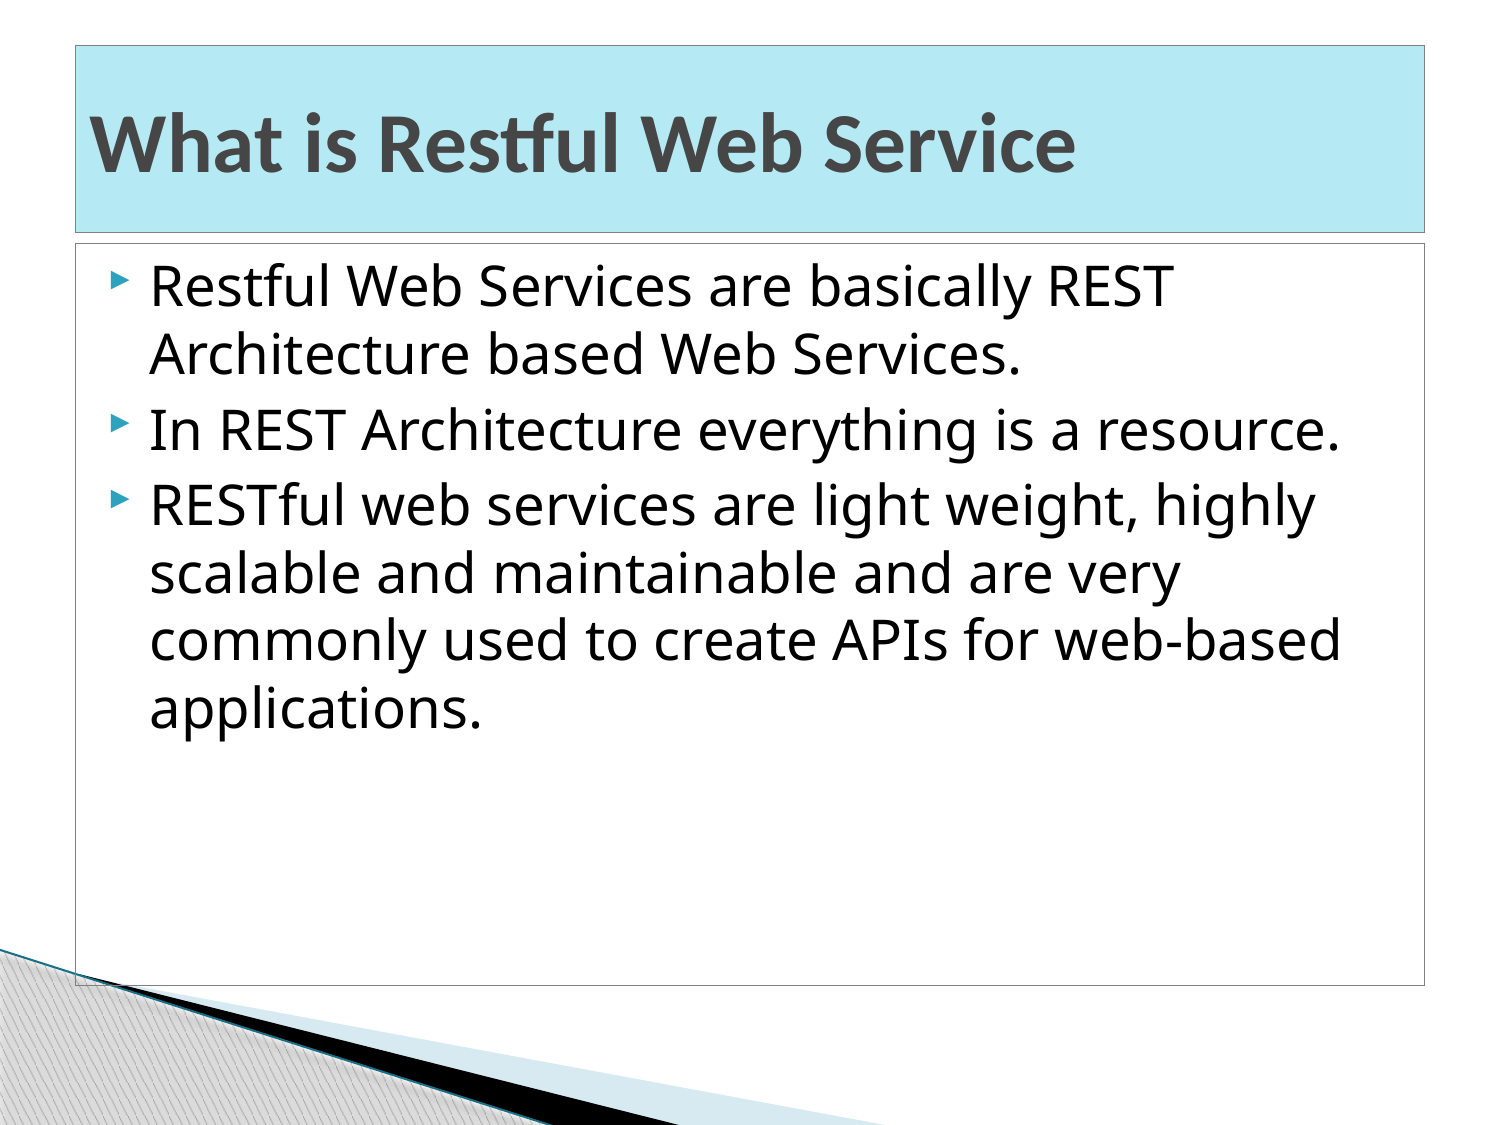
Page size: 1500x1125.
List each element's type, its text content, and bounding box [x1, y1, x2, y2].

title What is Restful Web Service [75, 45, 1425, 233]
list Restful Web Services are basically REST Architecture based Web Services. In REST Architecture everything is a resource. RESTful web services are light weight, highly scalable and maintainable and are very commonly used to create APIs for web-based applications. [75, 243, 1425, 986]
